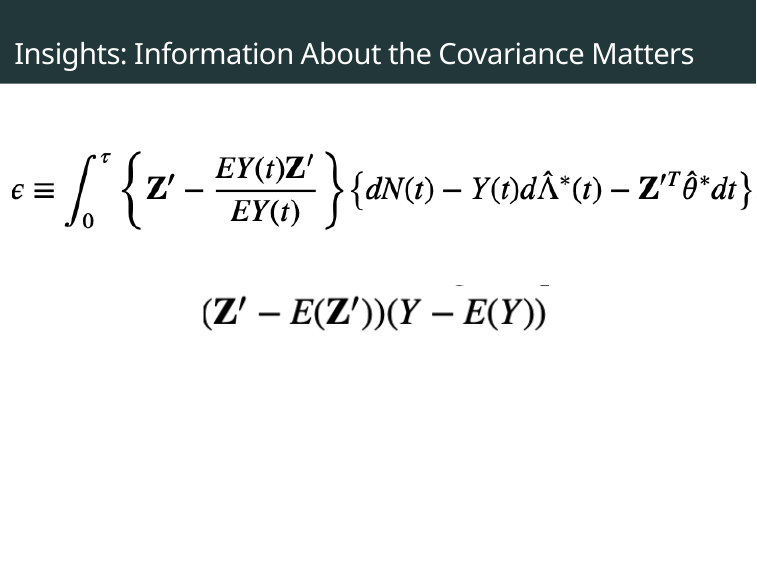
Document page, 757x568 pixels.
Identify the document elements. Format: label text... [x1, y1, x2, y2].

text_box Insights: Information About the Covariance Matters [0, 0, 756, 84]
picture [190, 284, 550, 344]
picture [0, 133, 757, 236]
